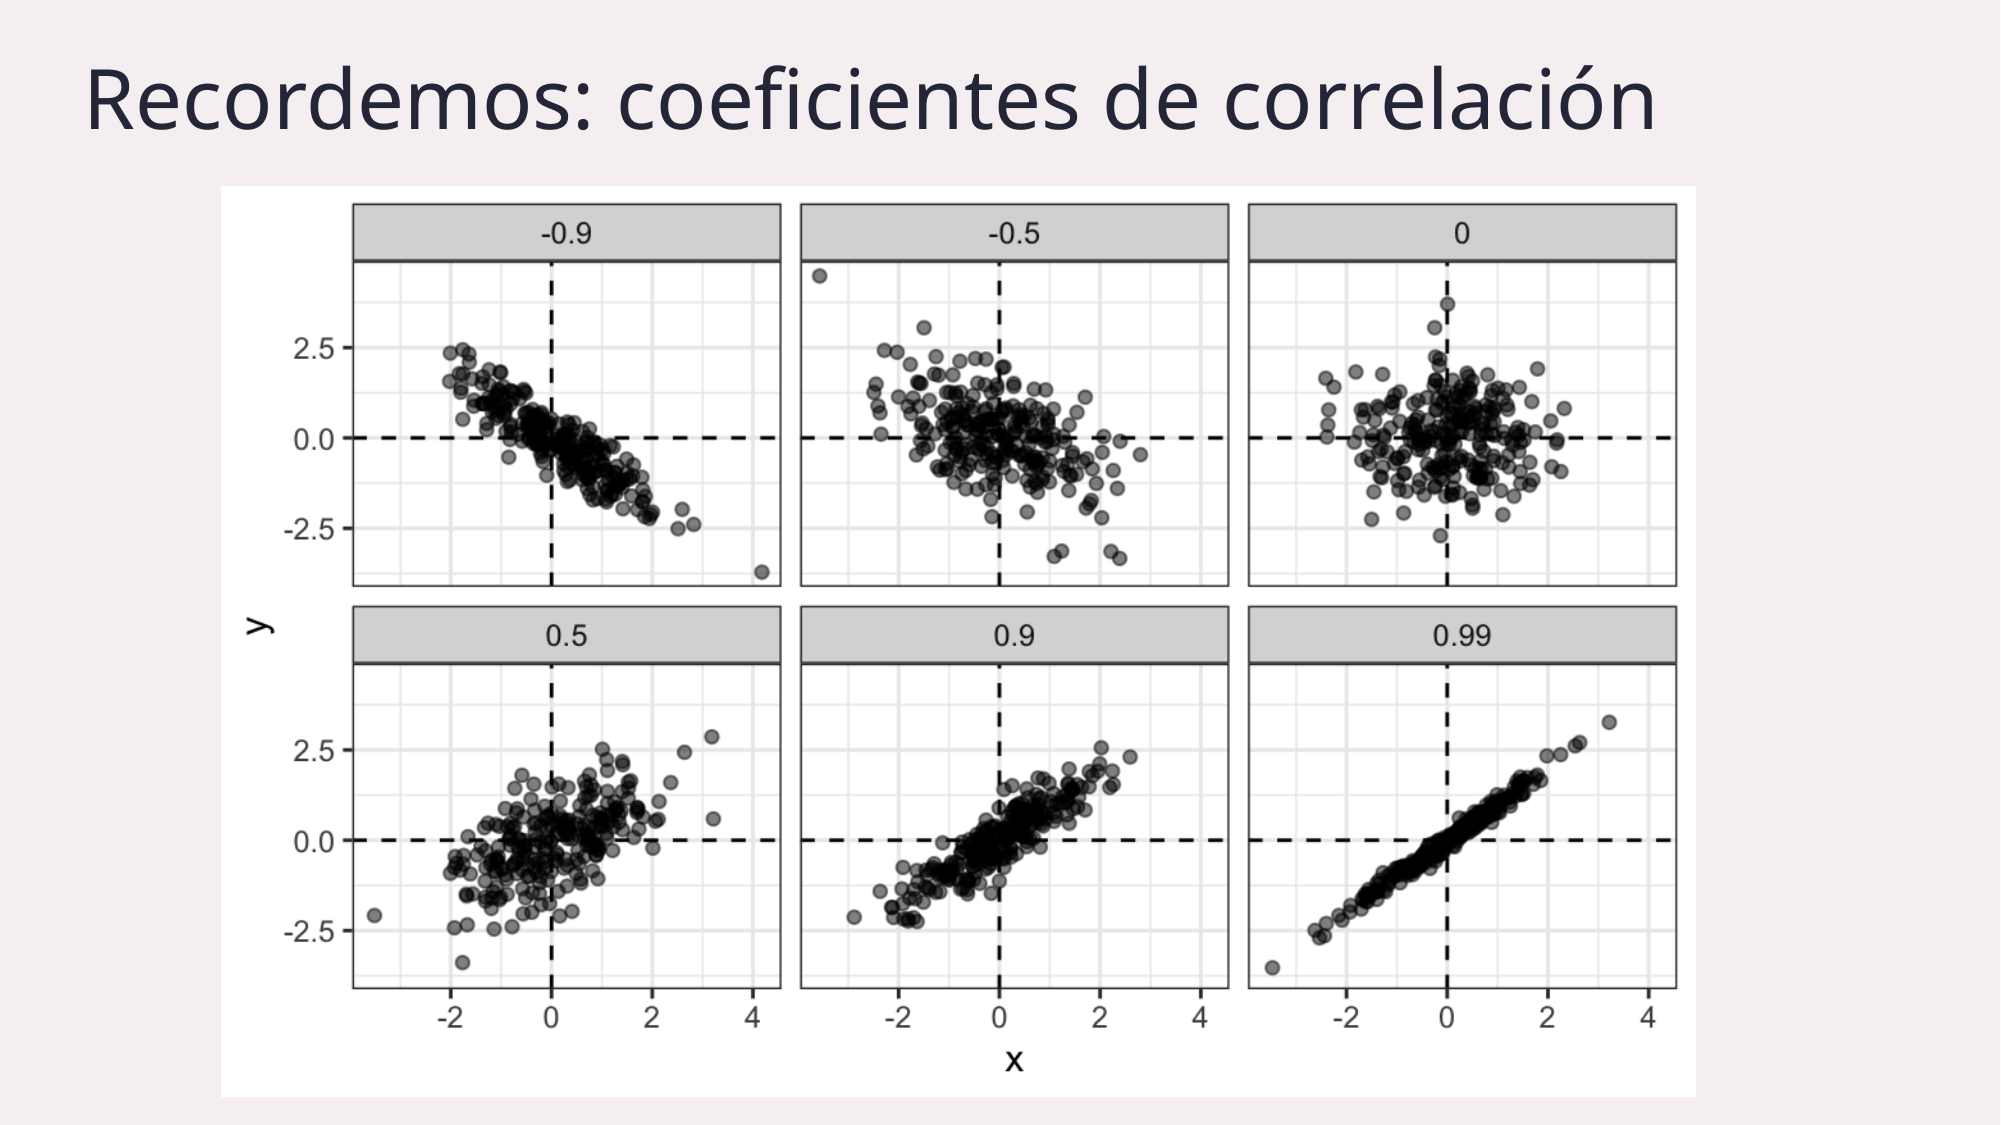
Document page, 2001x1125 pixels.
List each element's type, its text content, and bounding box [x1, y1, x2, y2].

title Recordemos: coeficientes de correlación [68, 24, 1748, 187]
picture [0, 0, 2001, 1125]
